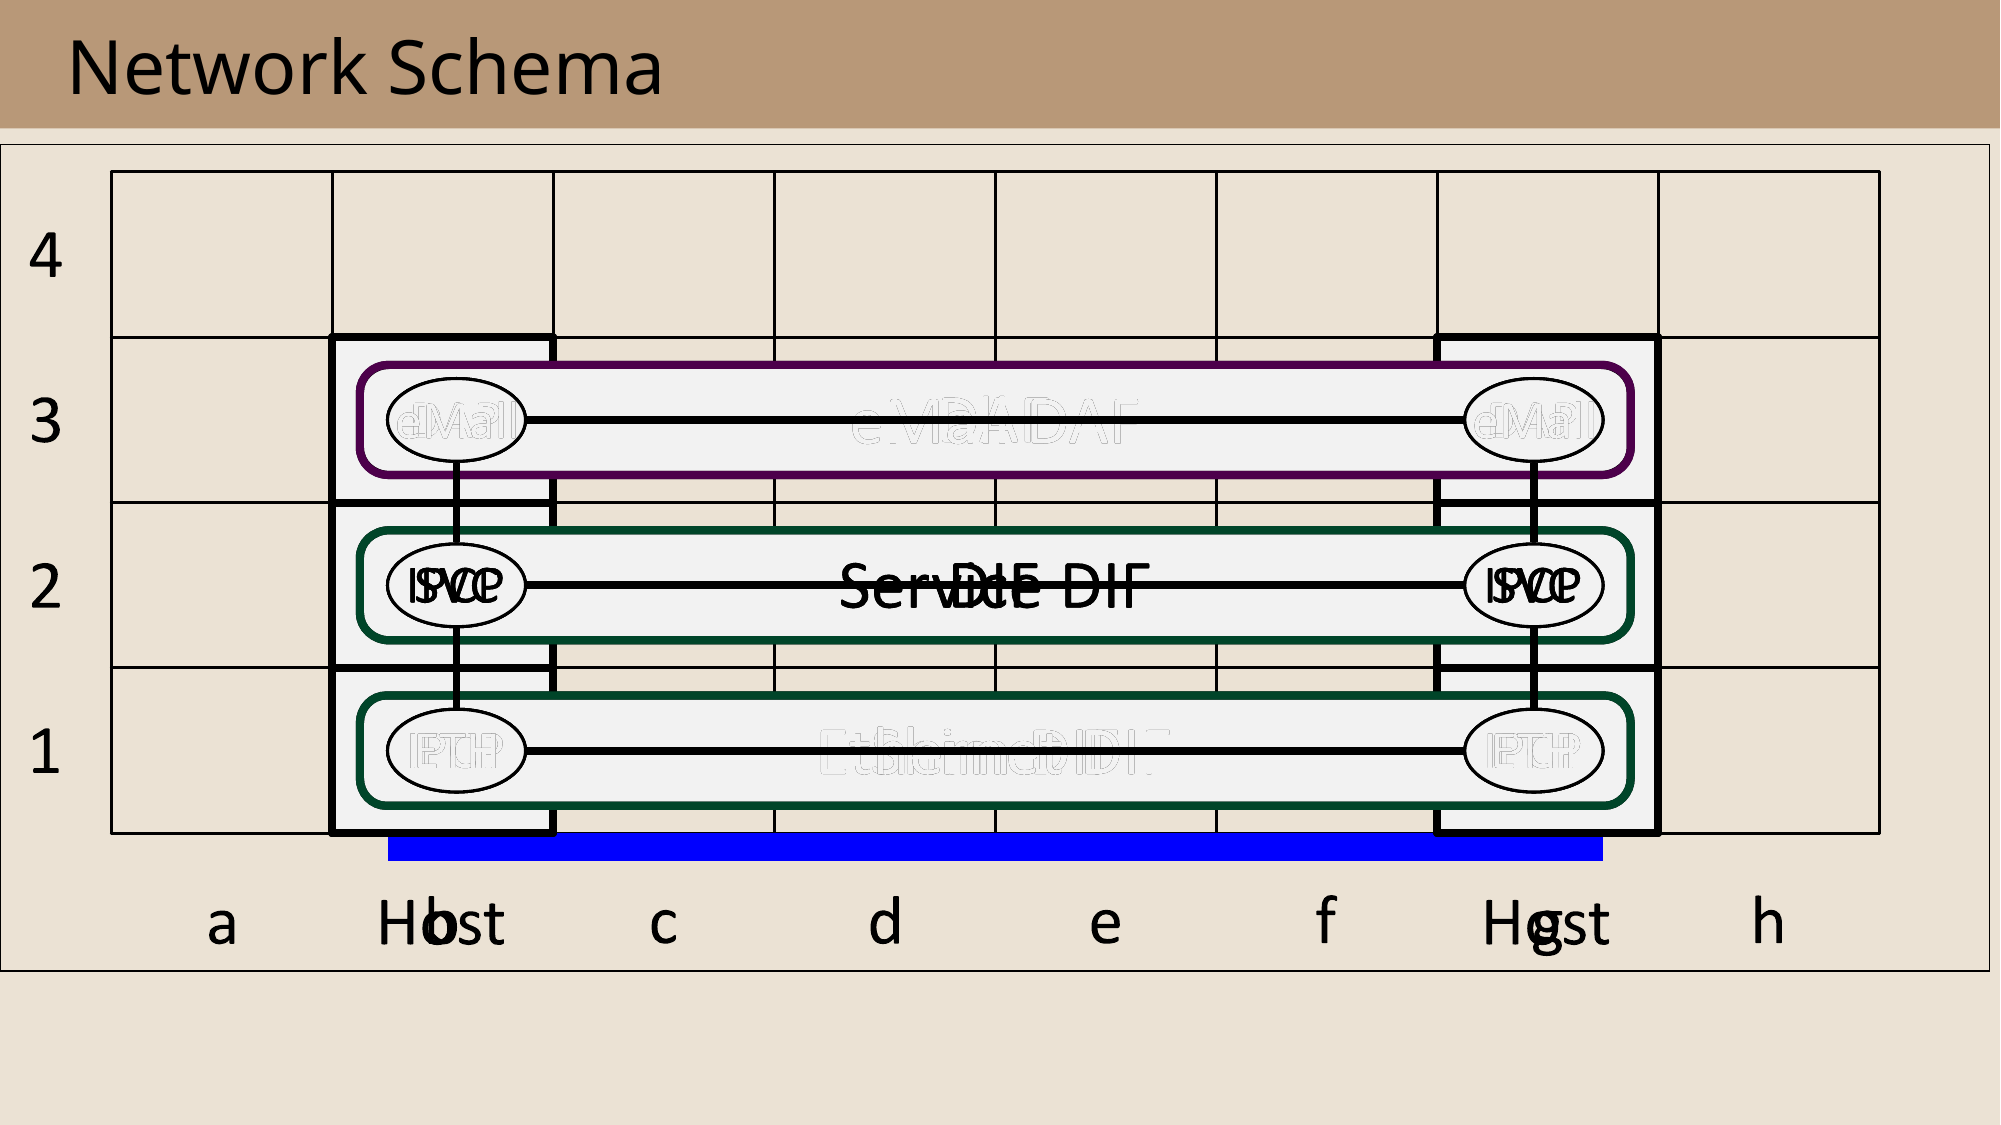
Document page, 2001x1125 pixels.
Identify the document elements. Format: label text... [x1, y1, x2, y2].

title Network Schema [0, 0, 2000, 129]
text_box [0, 143, 2000, 982]
